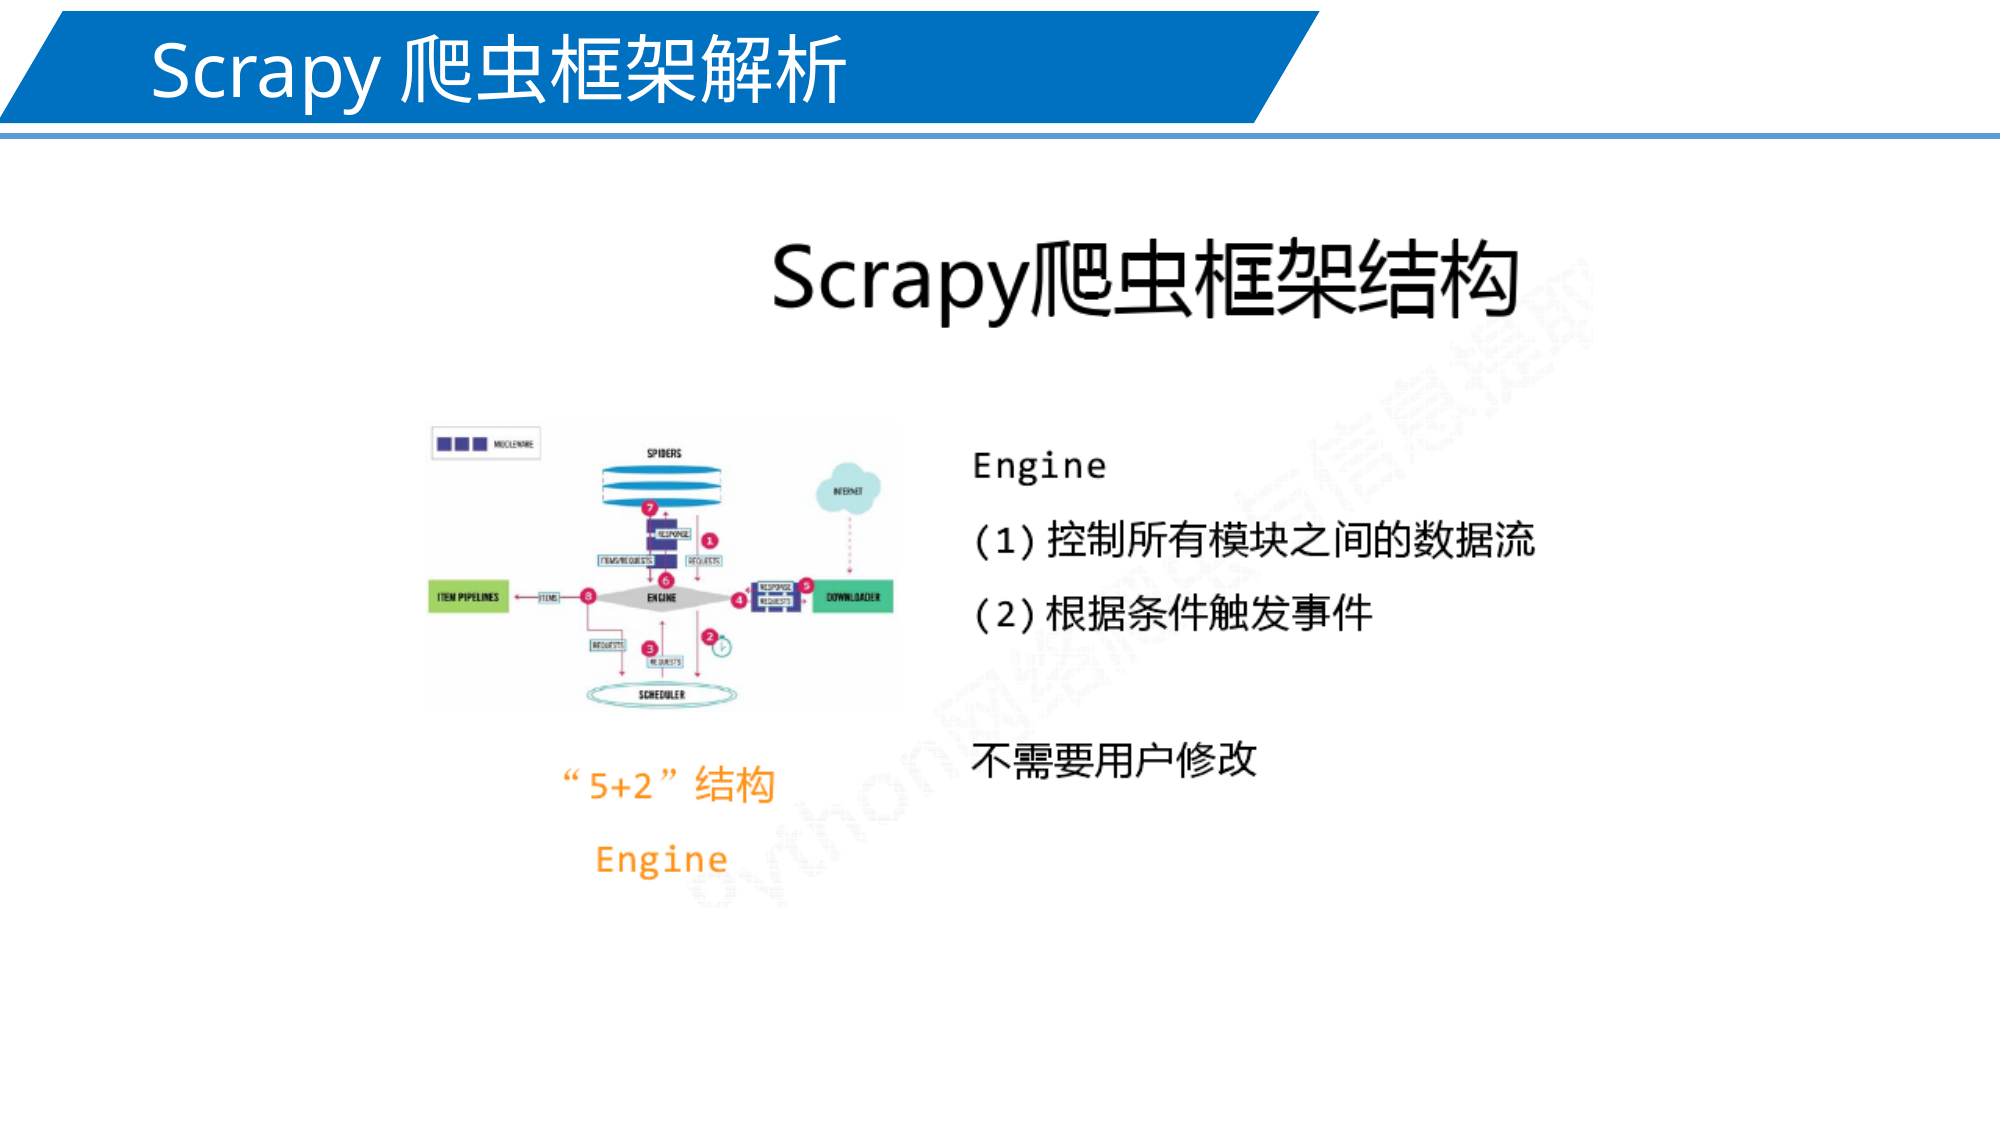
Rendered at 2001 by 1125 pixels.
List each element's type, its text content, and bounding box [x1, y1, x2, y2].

text_box Scrapy爬虫框架解析 [0, 11, 1320, 124]
picture [407, 217, 1593, 908]
